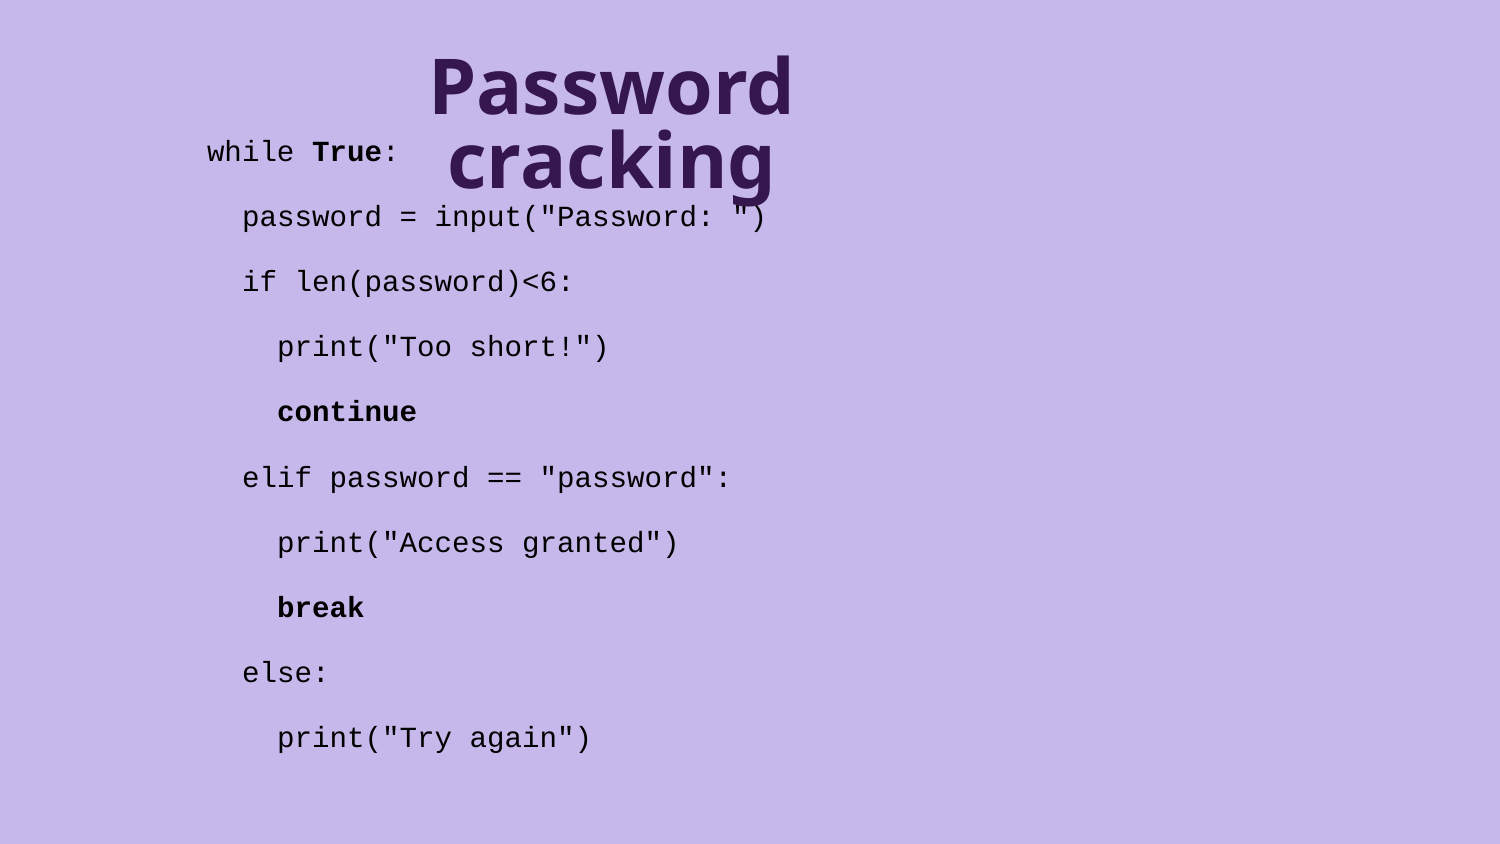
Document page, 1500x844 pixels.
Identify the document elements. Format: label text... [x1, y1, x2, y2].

list while True: password = input("Password: ") if len(password)<6: print("Too short!") continue elif password == "password": print("Access granted") break else: print("Try again") [192, 112, 1106, 819]
text_box Password cracking [291, 40, 933, 219]
